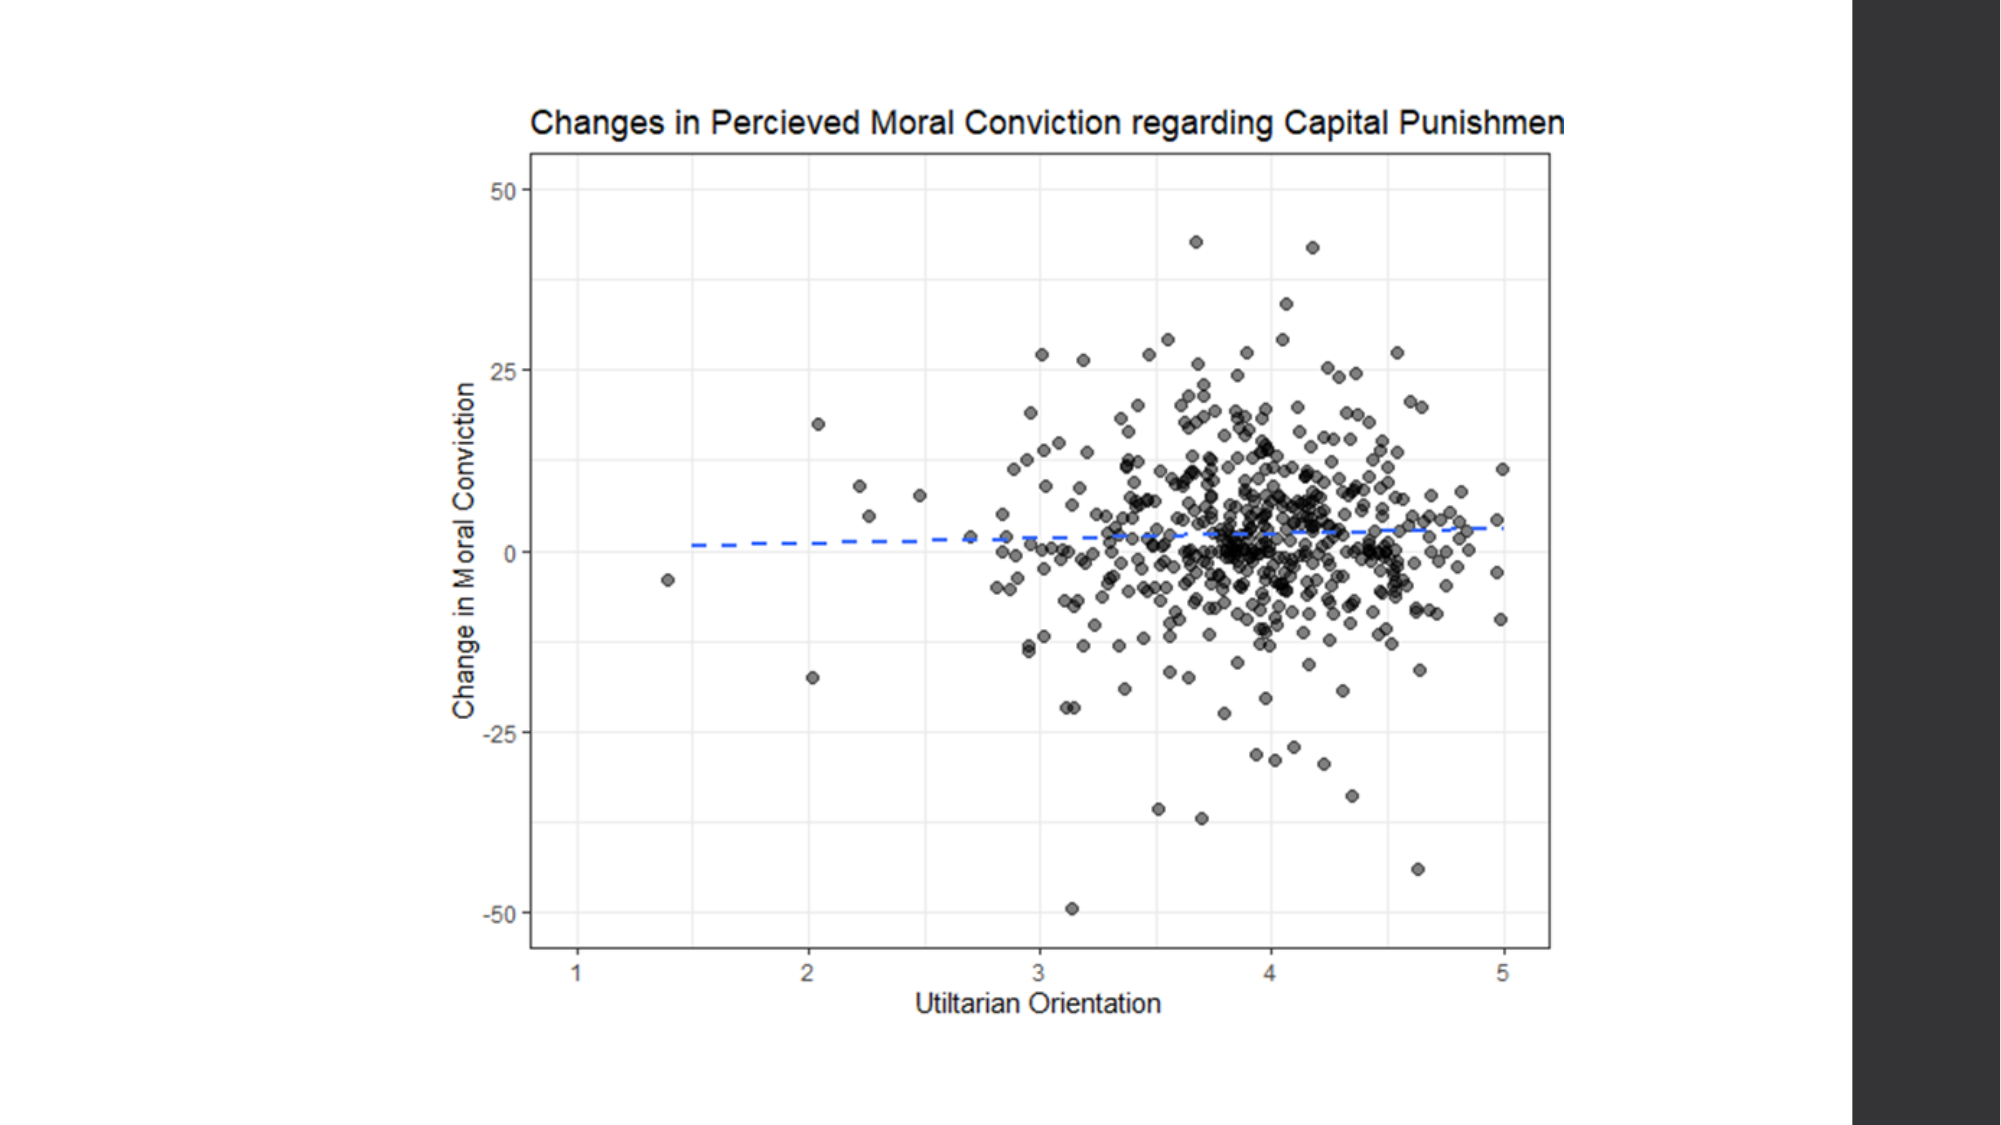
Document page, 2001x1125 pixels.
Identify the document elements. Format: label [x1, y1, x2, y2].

picture [436, 92, 1564, 1032]
